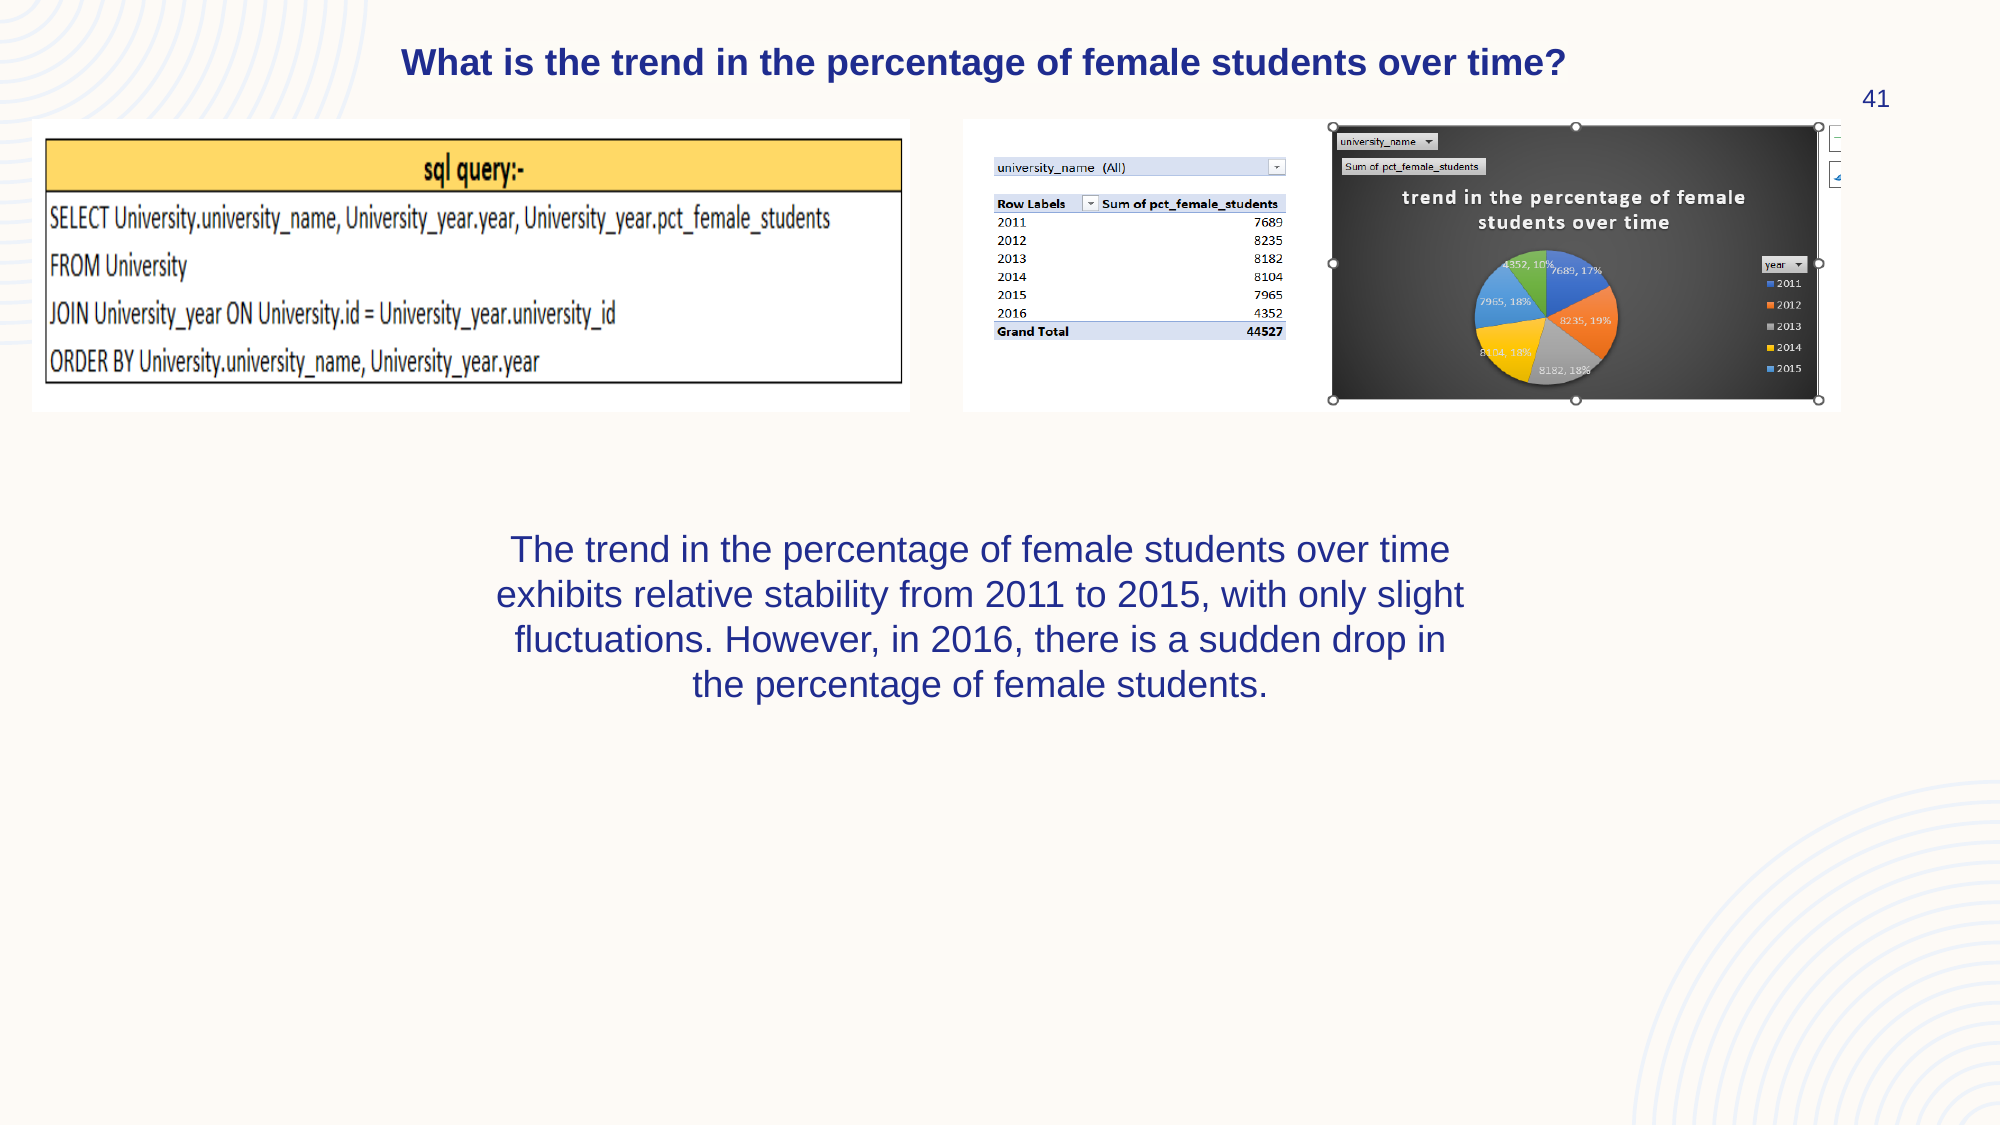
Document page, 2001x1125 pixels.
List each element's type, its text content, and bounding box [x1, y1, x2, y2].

footer What is the trend in the percentage of female students over time? [386, 52, 1648, 98]
text_box The trend in the percentage of female students over time exhibits relative stability from 2011 to 2015, with only slight fluctuations. However, in 2016, there is a sudden drop in the percentage of female students. [480, 517, 1481, 713]
picture [963, 119, 1841, 412]
slide_number 41 [1795, 75, 1958, 120]
picture [32, 119, 910, 412]
